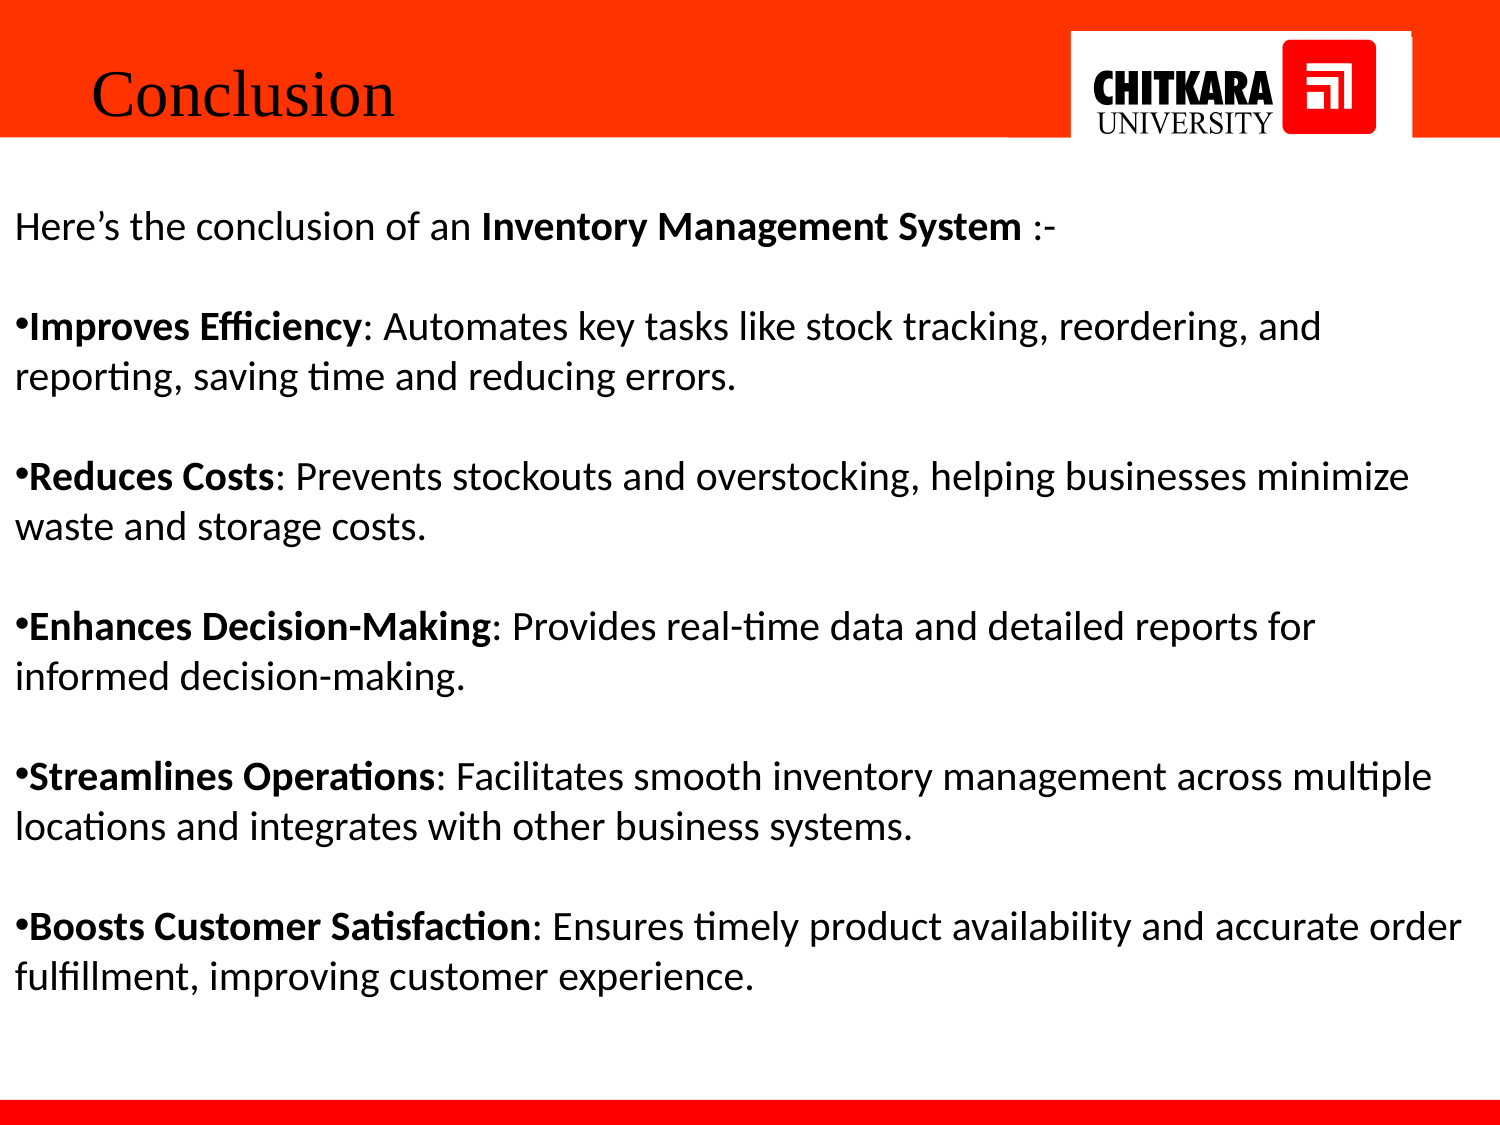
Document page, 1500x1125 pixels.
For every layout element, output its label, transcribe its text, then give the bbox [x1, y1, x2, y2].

picture [1074, 37, 1391, 138]
text_box Conclusion [76, 42, 963, 138]
text_box Here’s the conclusion of an Inventory Management System :- Improves Efficiency: Automates key tasks like stock tracking, reordering, and reporting, saving time and reducing errors. Reduces Costs: Prevents stockouts and overstocking, helping businesses minimize waste and storage costs. Enhances Decision-Making: Provides real-time data and detailed reports for informed decision-making. Streamlines Operations: Facilitates smooth inventory management across multiple locations and integrates with other business systems. Boosts Customer Satisfaction: Ensures timely product availability and accurate order fulfillment, improving customer experience. [0, 141, 1483, 1078]
